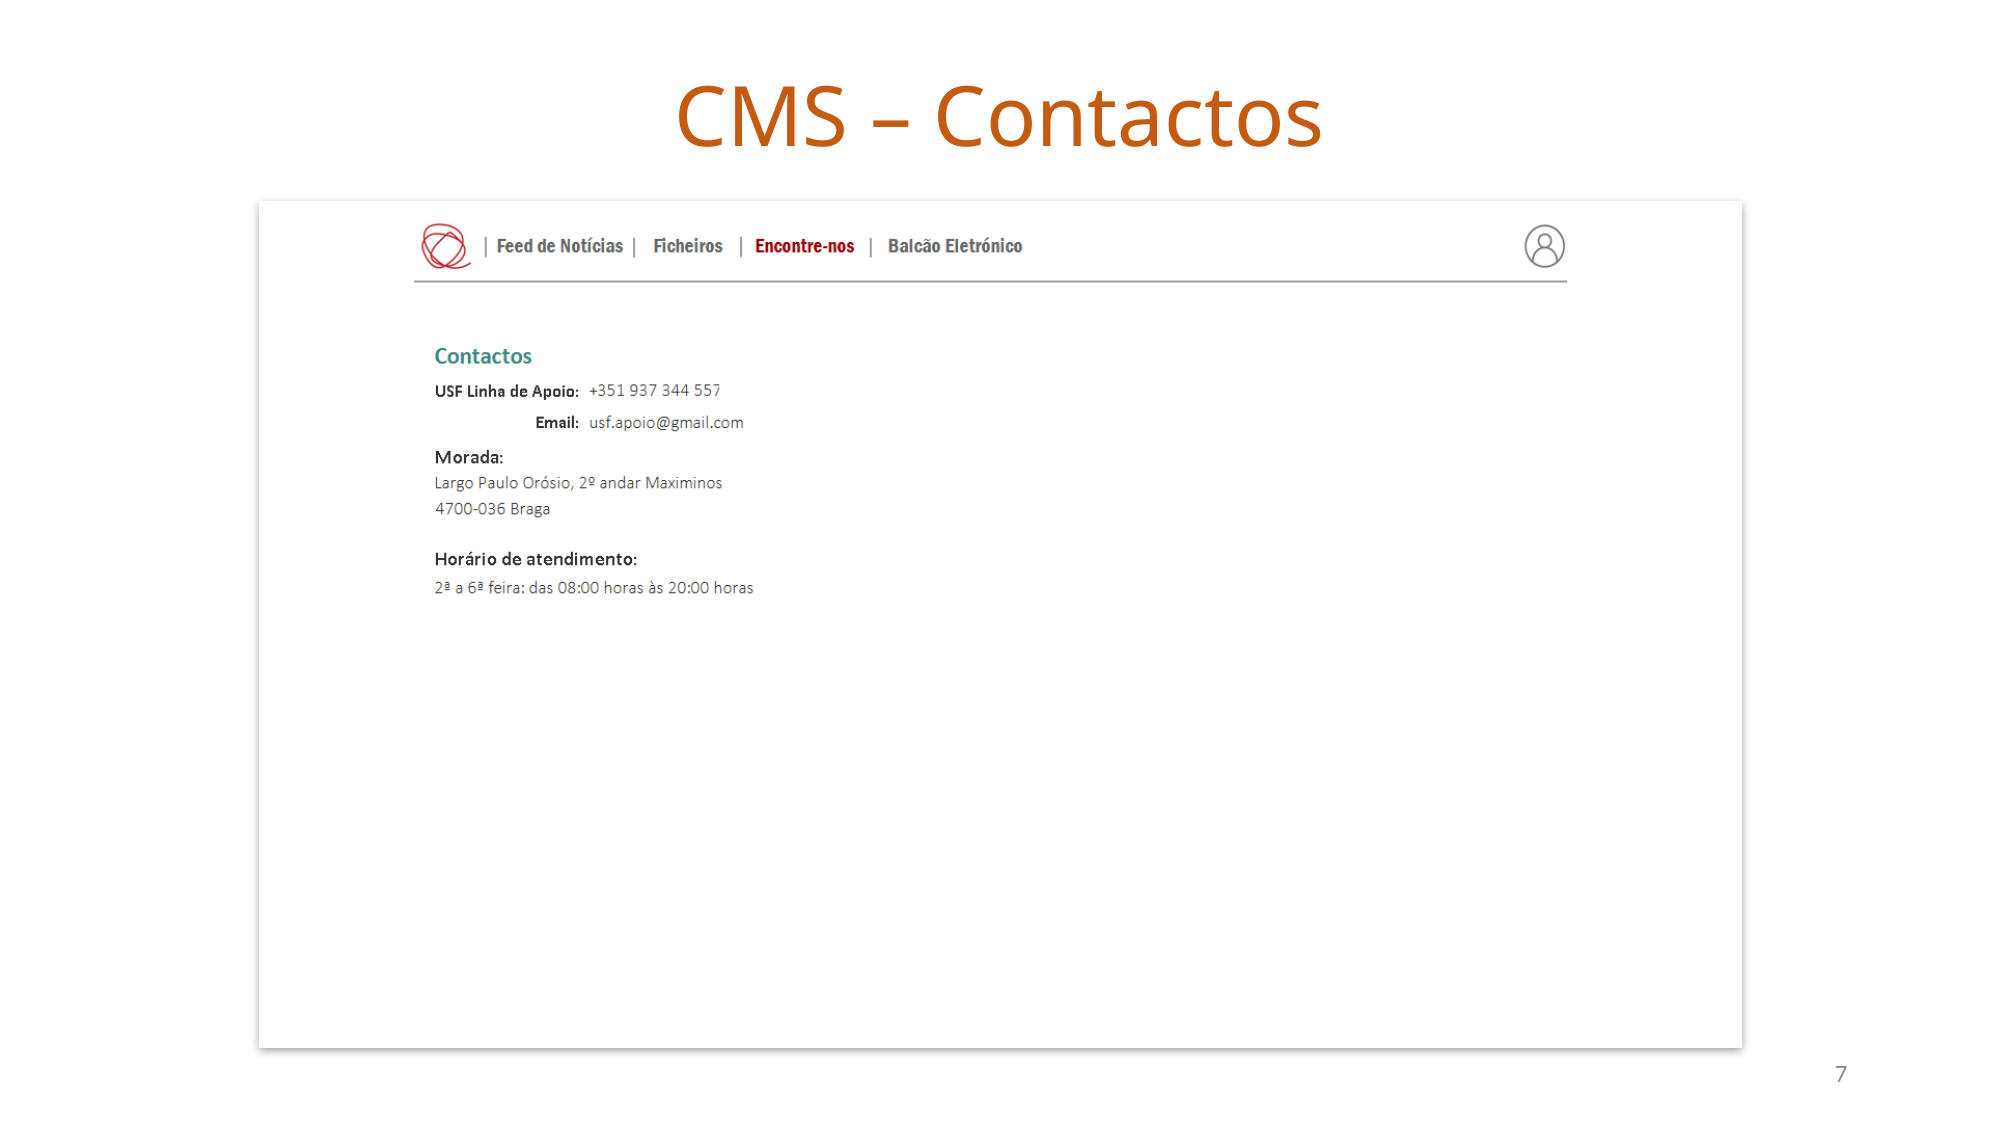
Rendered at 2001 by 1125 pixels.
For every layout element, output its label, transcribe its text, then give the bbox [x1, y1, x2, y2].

slide_number 7 [1412, 1042, 1863, 1103]
picture [273, 215, 1727, 1034]
title CMS – Contactos [166, 22, 1834, 216]
